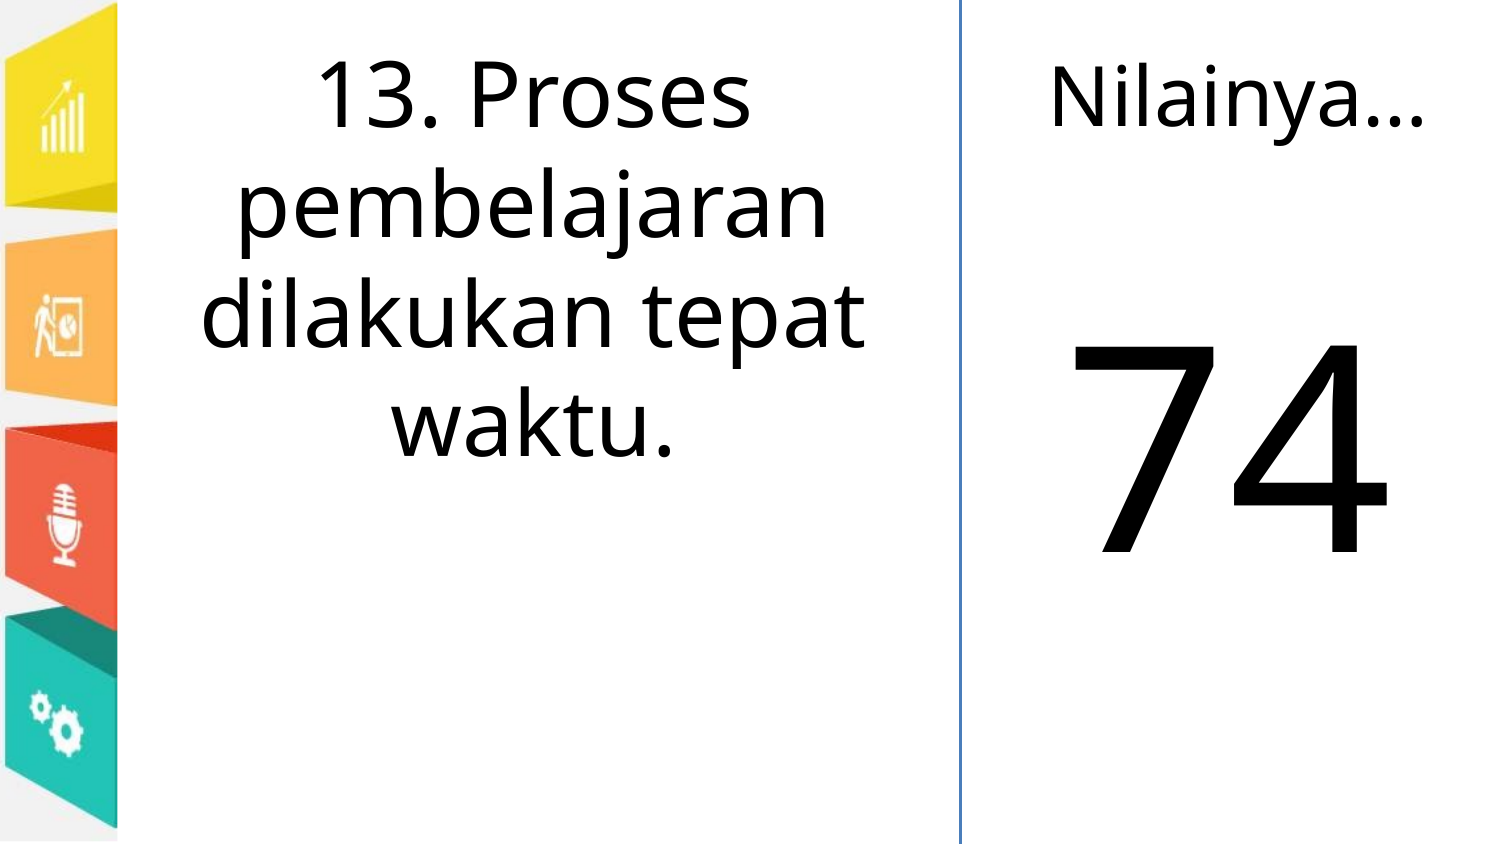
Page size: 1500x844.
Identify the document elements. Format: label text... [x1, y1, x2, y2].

text_box 74 [1049, 257, 1408, 618]
picture [0, 0, 132, 844]
text_box Nilainya… [1033, 35, 1444, 151]
text_box 13. Proses pembelajaran dilakukan tepat waktu. [135, 28, 953, 483]
